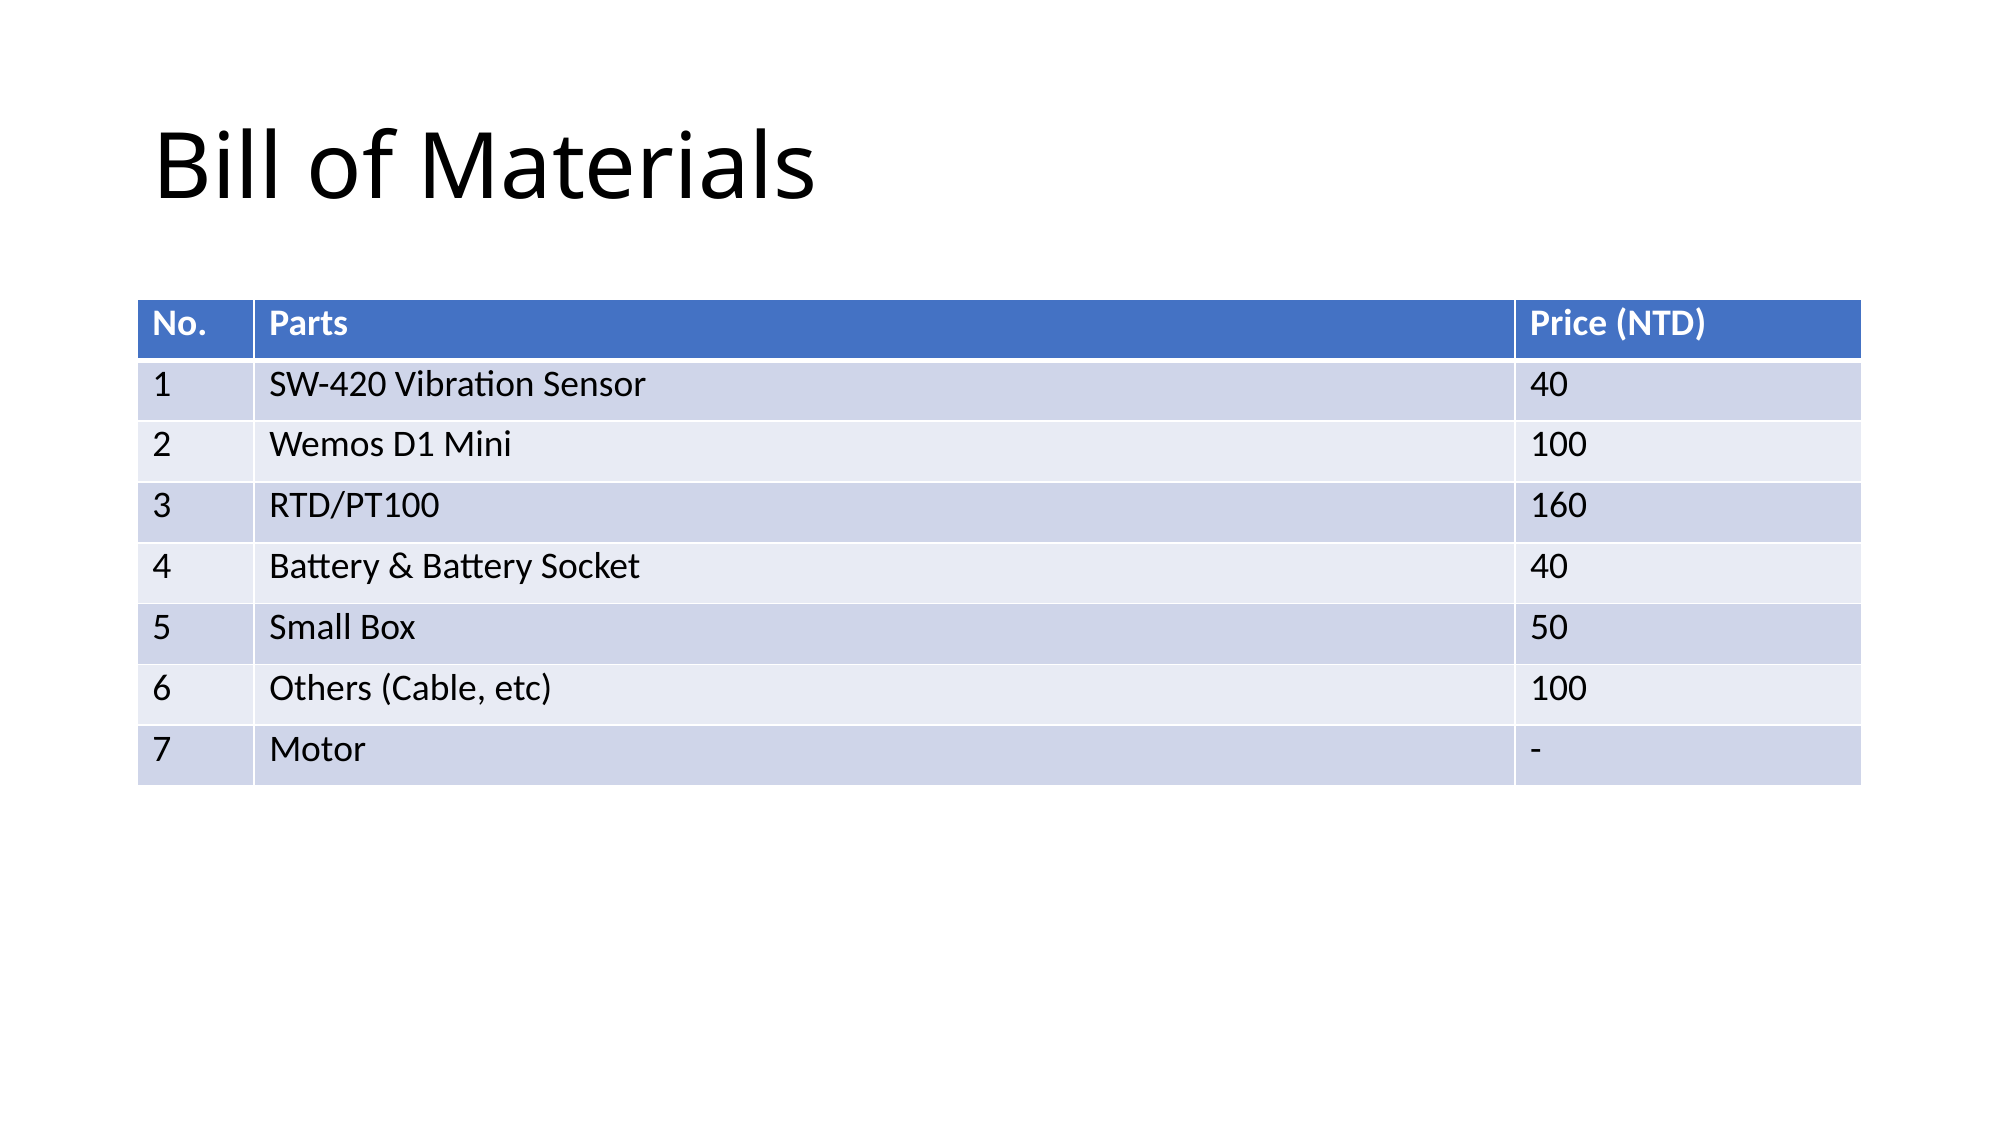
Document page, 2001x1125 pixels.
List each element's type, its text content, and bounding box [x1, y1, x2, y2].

table_cell 160 [1516, 483, 1861, 542]
table_cell - [1516, 726, 1861, 785]
table_header No. [138, 300, 253, 358]
table_cell Wemos D1 Mini [255, 422, 1514, 481]
table_cell 1 [138, 363, 253, 420]
table_cell Others (Cable, etc) [255, 665, 1514, 724]
table_cell 100 [1516, 422, 1861, 481]
table_cell 5 [138, 604, 253, 664]
table_cell Small Box [255, 604, 1514, 664]
table_cell 3 [138, 483, 253, 542]
table_header Parts [255, 300, 1514, 358]
table_cell 4 [138, 544, 253, 603]
table_header Price (NTD) [1516, 300, 1861, 358]
table_cell 40 [1516, 363, 1861, 420]
table_cell 6 [138, 665, 253, 724]
table_cell RTD/PT100 [255, 483, 1514, 542]
title Bill of Materials [137, 59, 1863, 278]
table_cell 100 [1516, 665, 1861, 724]
table_cell 40 [1516, 544, 1861, 603]
table_cell 2 [138, 422, 253, 481]
table_cell SW-420 Vibration Sensor [255, 363, 1514, 420]
table_cell Battery & Battery Socket [255, 544, 1514, 603]
table_cell Motor [255, 726, 1514, 785]
table_cell 7 [138, 726, 253, 785]
table_cell 50 [1516, 604, 1861, 664]
